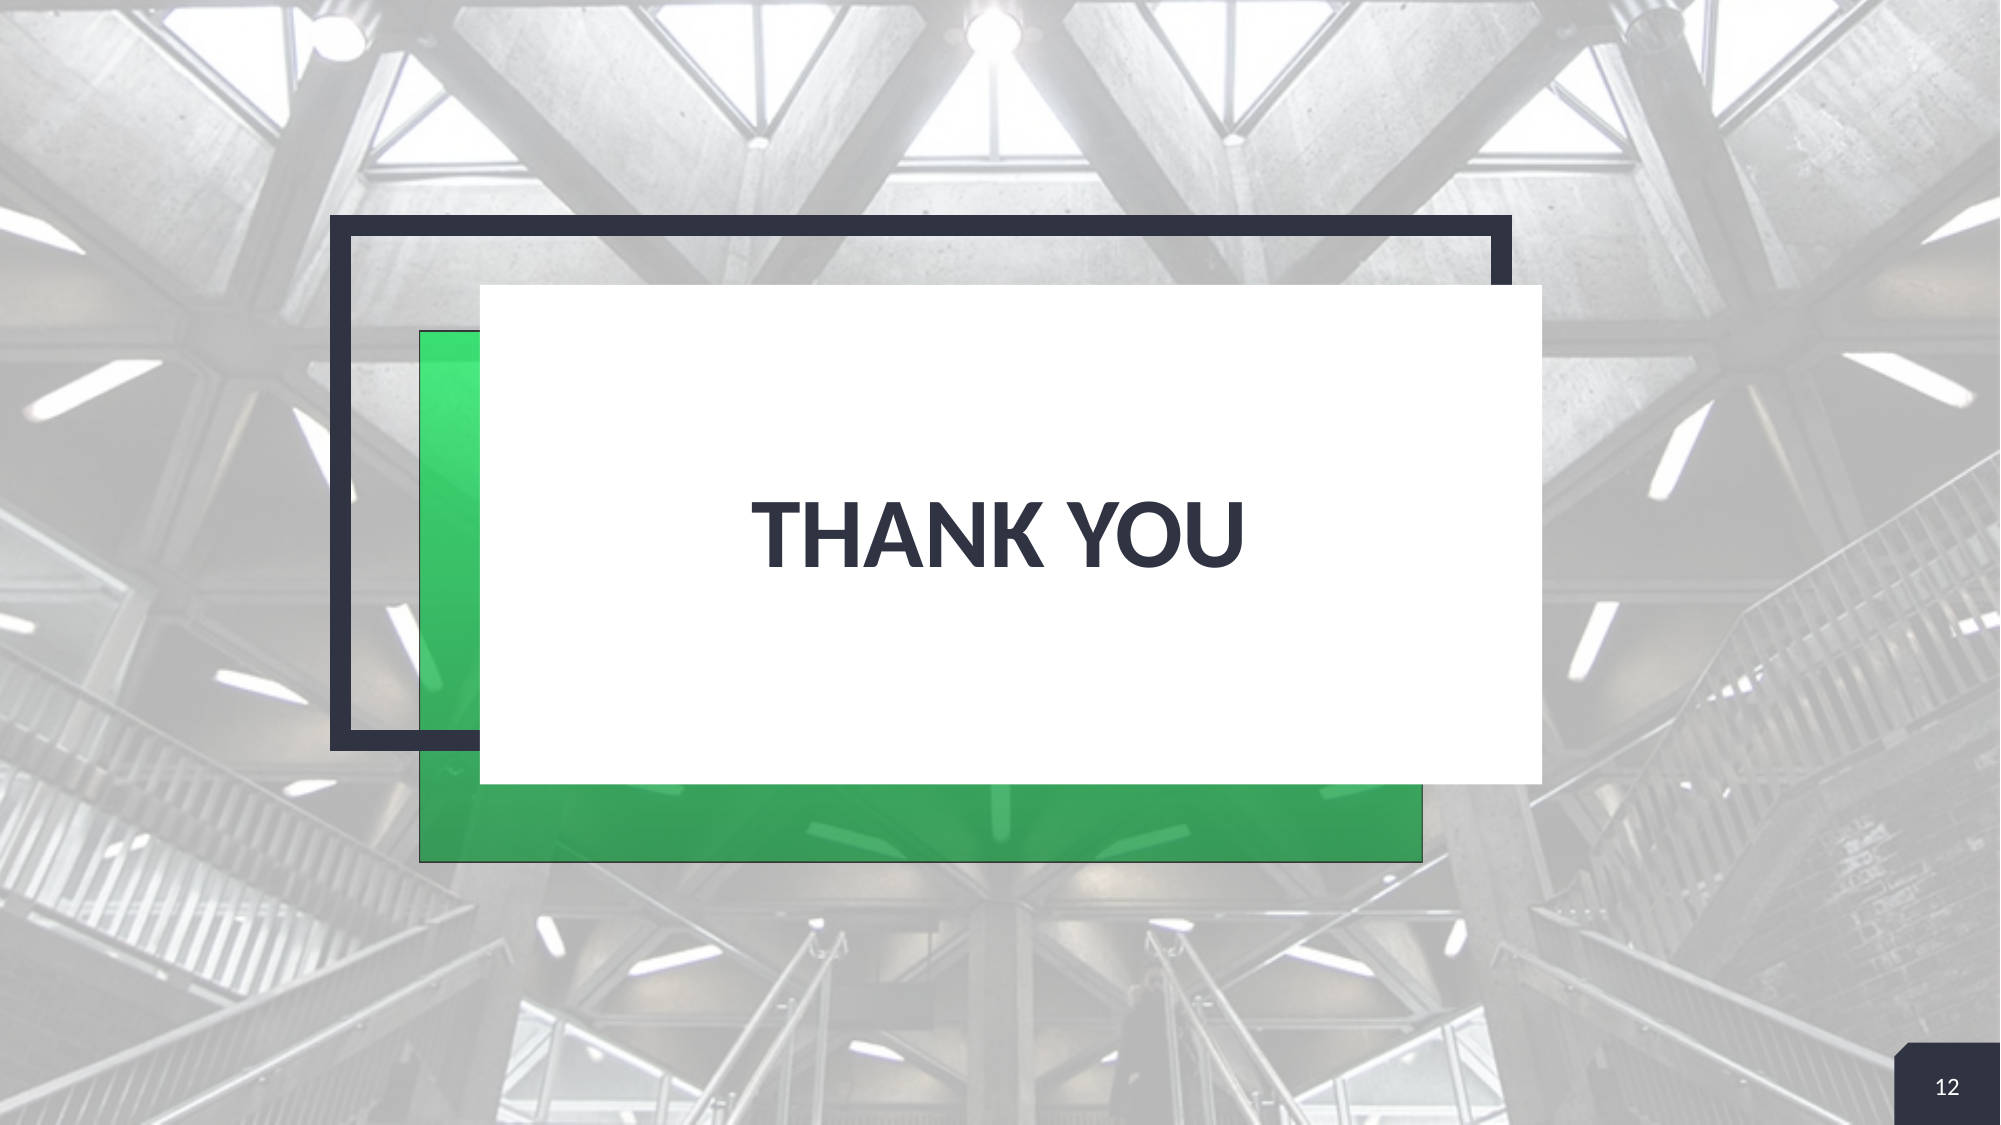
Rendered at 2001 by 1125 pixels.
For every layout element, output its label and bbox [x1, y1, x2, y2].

text_box [340, 225, 1543, 863]
picture [0, 0, 2000, 1125]
